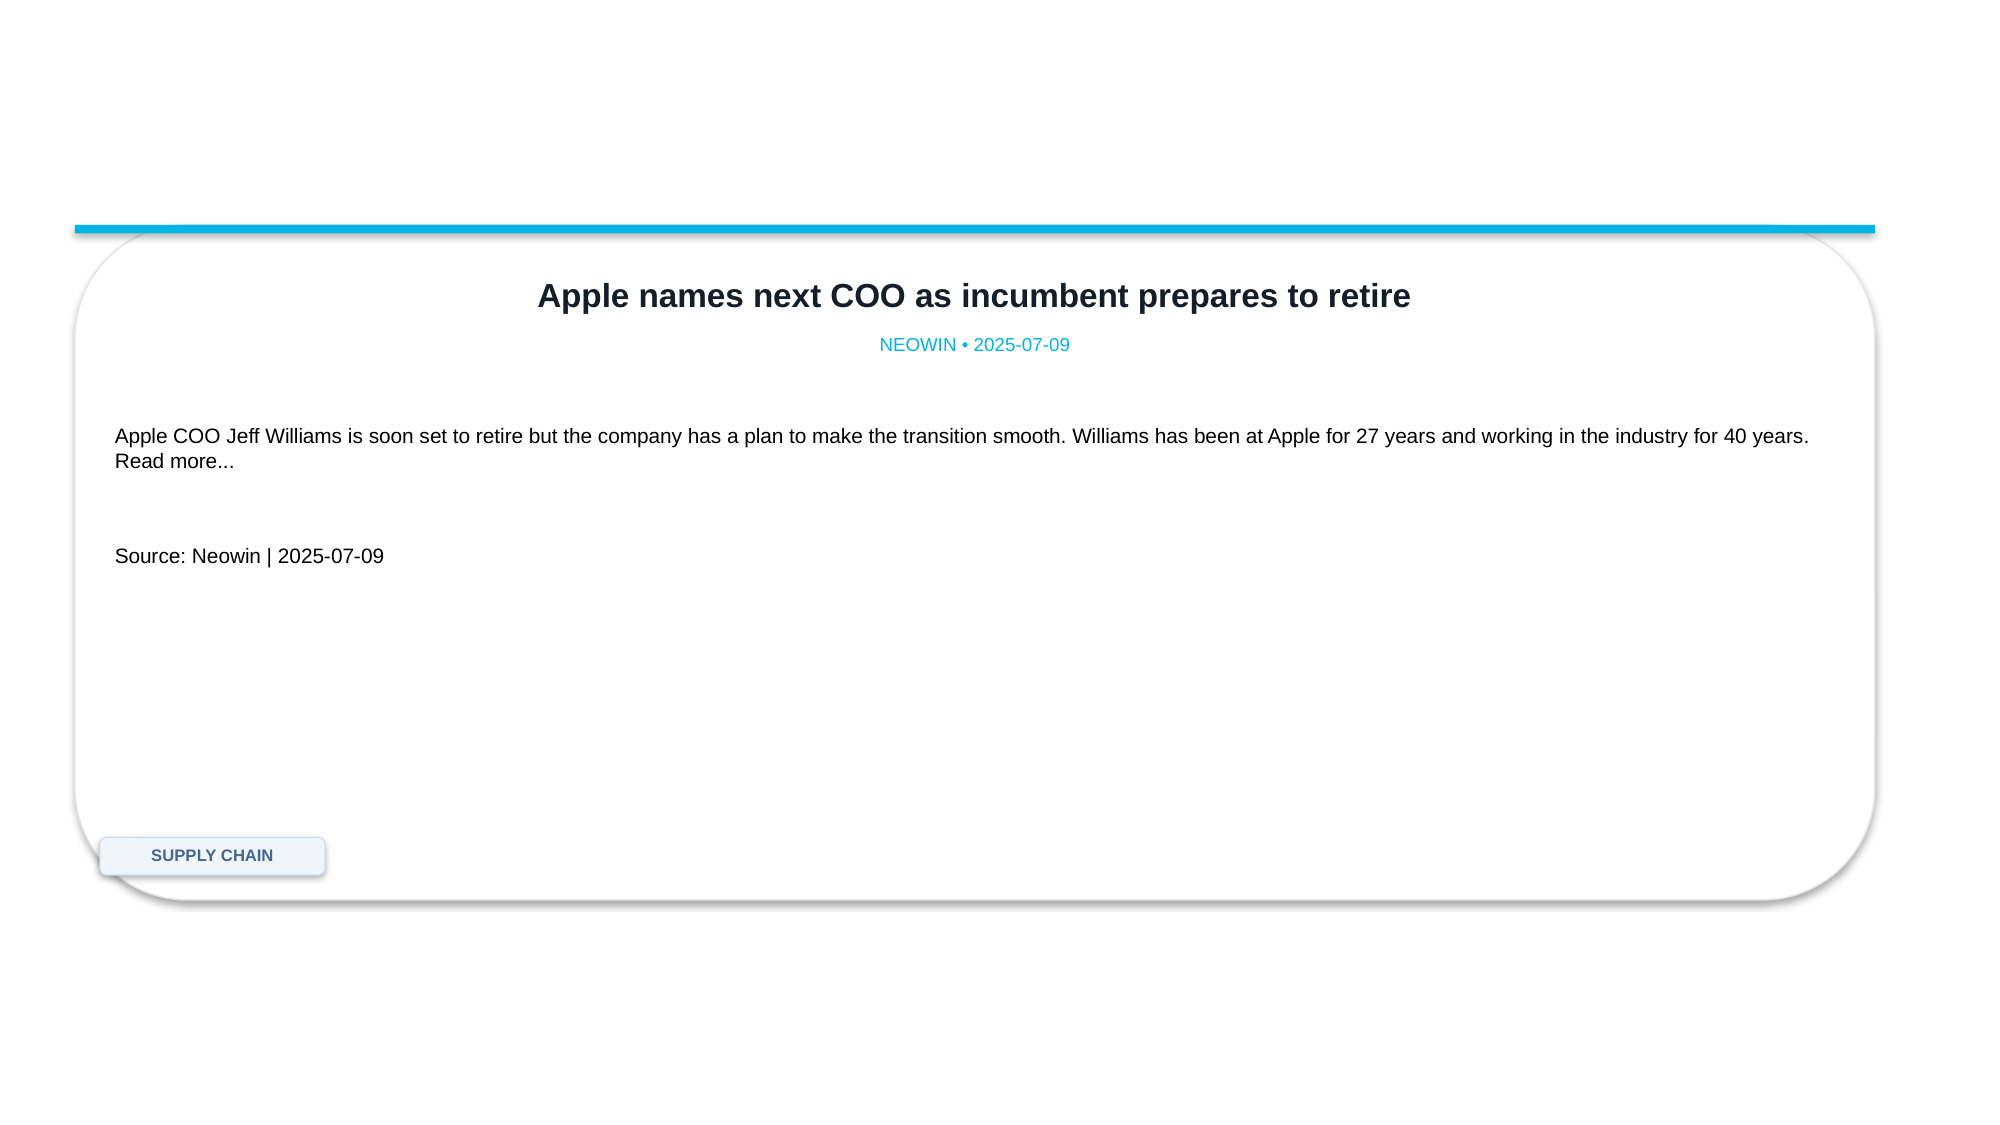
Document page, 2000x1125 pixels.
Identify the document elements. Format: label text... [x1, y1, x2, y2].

text_box SUPPLY CHAIN [136, 837, 289, 873]
text_box Apple COO Jeff Williams is soon set to retire but the company has a plan to make the transition smooth. Williams has been at Apple for 27 years and working in the industry for 40 years. Read more... Source: Neowin | 2025-07-09 [99, 370, 1850, 859]
text_box Apple names next COO as incumbent prepares to retire [522, 266, 1428, 322]
text_box NEOWIN • 2025-07-09 [864, 324, 1085, 363]
text_box [99, 836, 326, 876]
text_box [74, 245, 1876, 901]
text_box [74, 224, 1876, 234]
